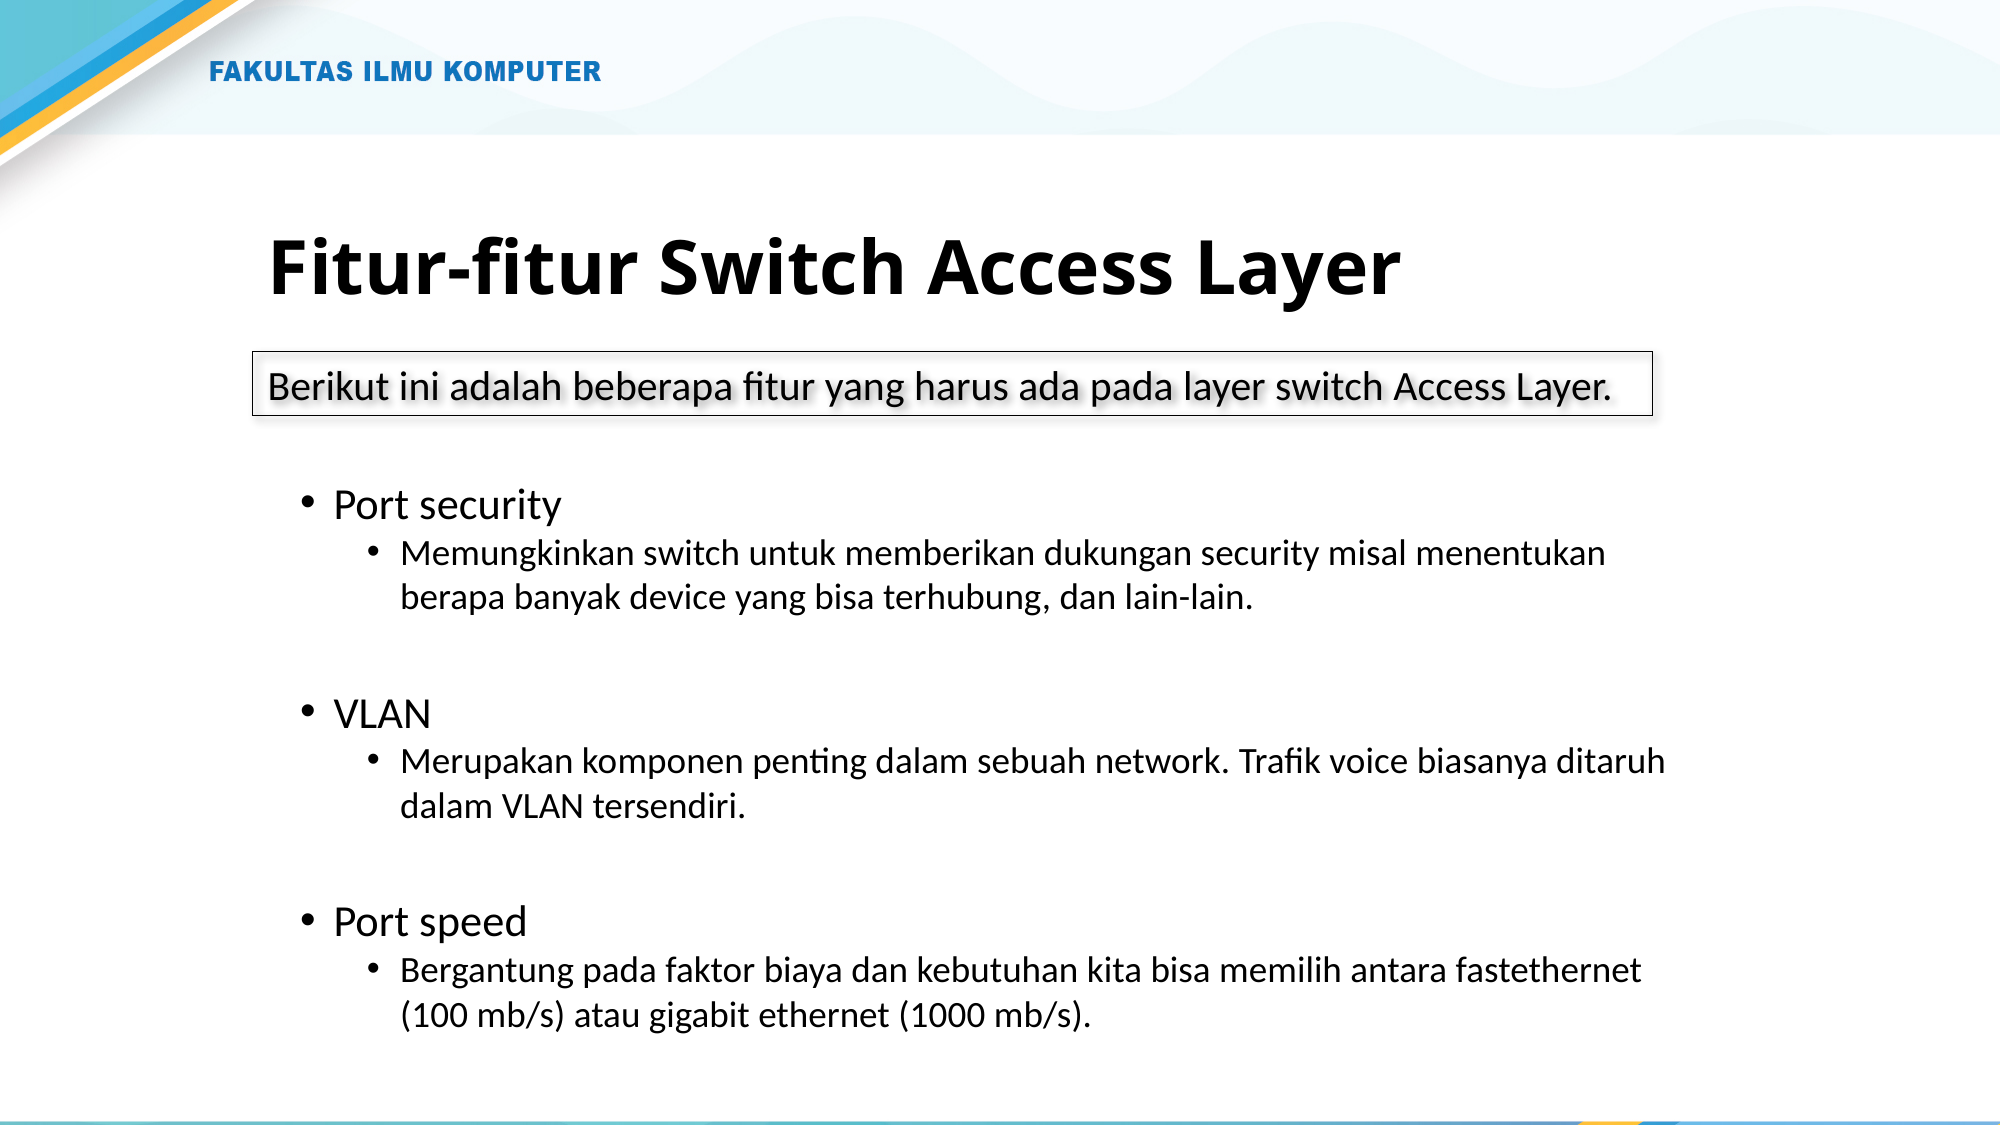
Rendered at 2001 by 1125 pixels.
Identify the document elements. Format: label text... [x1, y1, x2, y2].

list Port security Memungkinkan switch untuk memberikan dukungan security misal menentukan berapa banyak device yang bisa terhubung, dan lain-lain. VLAN Merupakan komponen penting dalam sebuah network. Trafik voice biasanya ditaruh dalam VLAN tersendiri. Port speed Bergantung pada faktor biaya dan kebutuhan kita bisa memilih antara fastethernet (100 mb/s) atau gigabit ethernet (1000 mb/s). [285, 467, 1715, 1043]
title Fitur-fitur Switch Access Layer [252, 204, 1852, 337]
picture [0, 0, 2000, 1125]
text_box Berikut ini adalah beberapa fitur yang harus ada pada layer switch Access Layer. [252, 351, 1653, 416]
